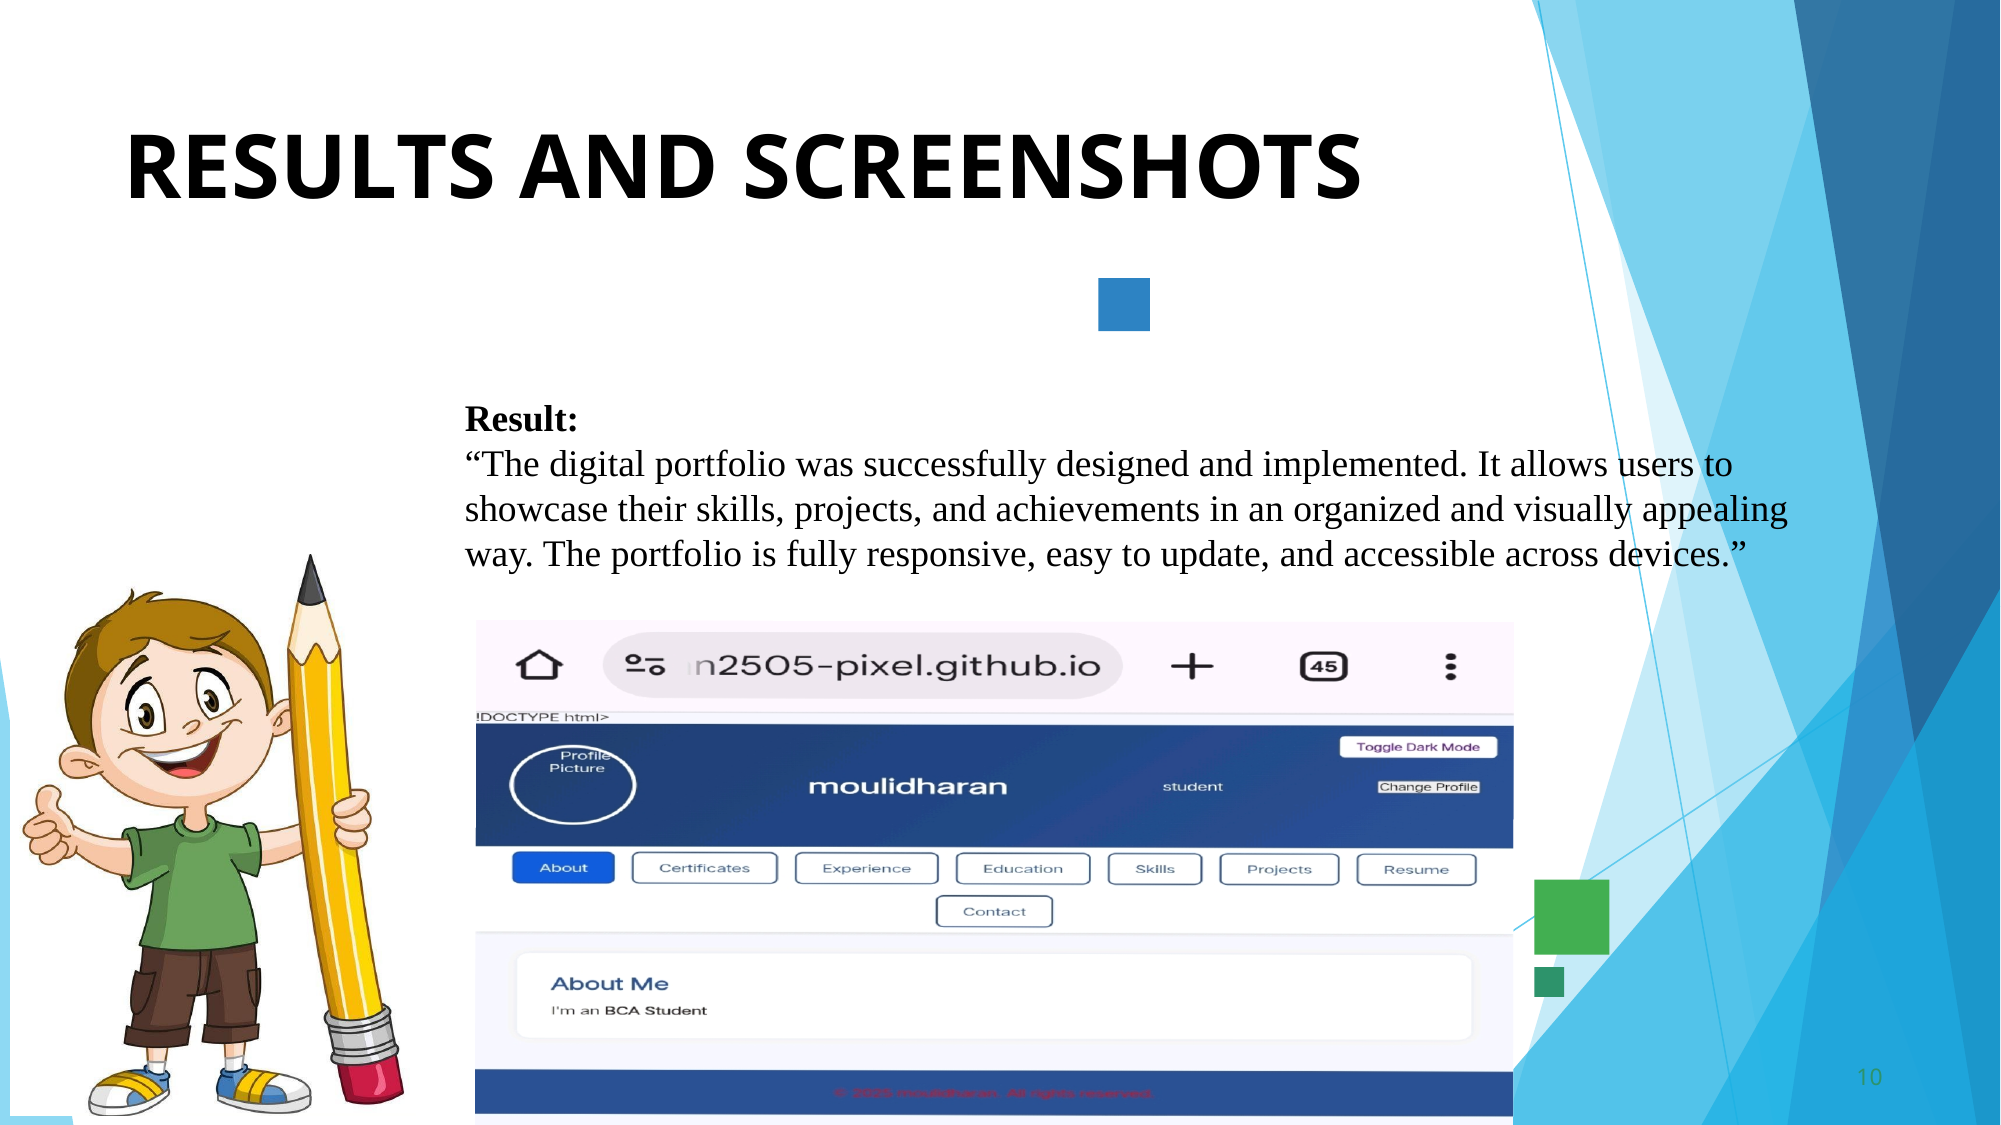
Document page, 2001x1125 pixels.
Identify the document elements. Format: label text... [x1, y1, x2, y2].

picture [10, 554, 416, 1116]
text_box [1534, 879, 1610, 955]
picture [474, 620, 1513, 1125]
title RESULTS AND SCREENSHOTS [121, 107, 1513, 298]
text_box [1098, 298, 1150, 332]
text_box [1534, 967, 1565, 997]
text_box Result: “The digital portfolio was successfully designed and implemented. It allows users to showcase their skills, projects, and achievements in an organized and visually appealing way. The portfolio is fully responsive, easy to update, and accessible across devices.” [449, 386, 1850, 581]
text_box 10 [1849, 1061, 1888, 1095]
